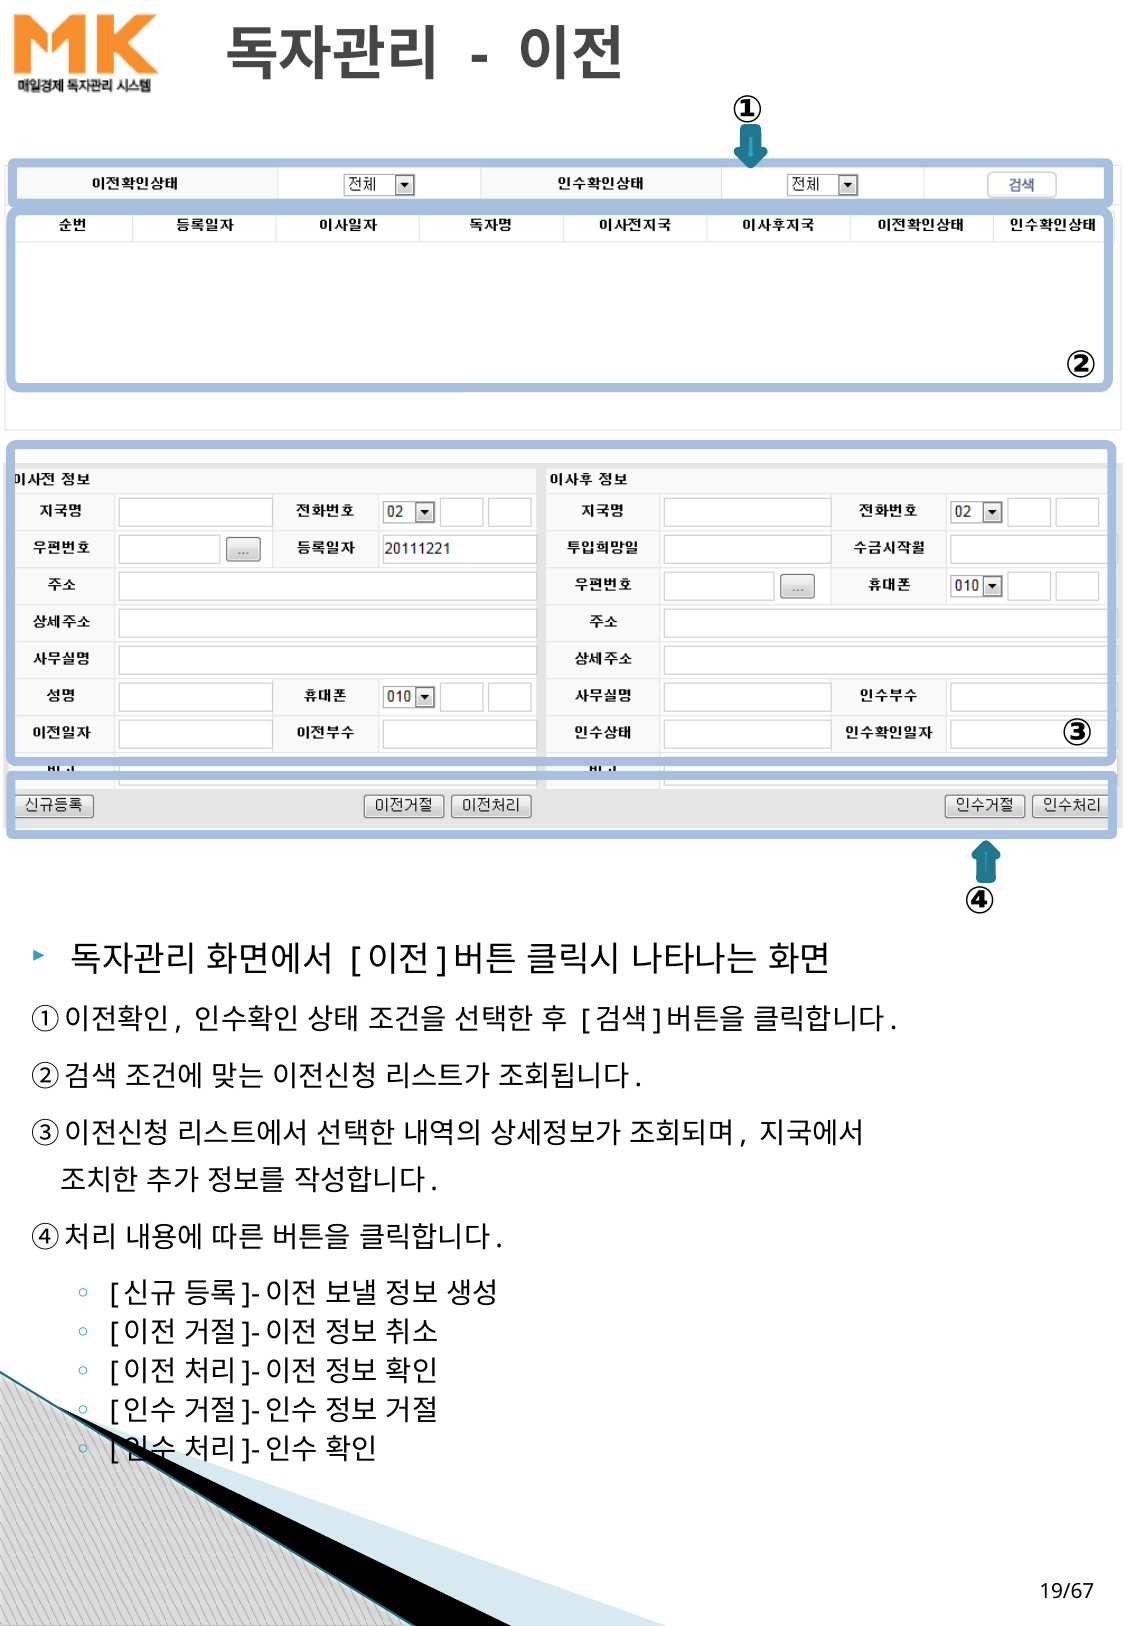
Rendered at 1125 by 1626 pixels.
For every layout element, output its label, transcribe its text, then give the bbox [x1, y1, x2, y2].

text_box ④ [949, 869, 1008, 929]
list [0, 156, 1125, 845]
text_box [971, 855, 1001, 883]
text_box ① [716, 77, 776, 138]
title 독자관리 - 이전 [210, 0, 1125, 102]
slide_number 18/67 [996, 1527, 1109, 1614]
picture [0, 0, 176, 110]
text_box [733, 124, 768, 156]
list 독자관리 화면에서 [이전]버튼 클릭시 나타나는 화면 ①이전확인, 인수확인 상태 조건을 선택한 후 [검색]버튼을 클릭합니다. ②검색 조건에 맞는 이전신청 리스트가 조회됩니다. ③이전신청 리스트에서 선택한 내역의 상세정보가 조회되며, 지국에서 조치한 추가 정보를 작성합니다. ④처리 내용에 따른 버튼을 클릭합니다. [신규 등록]-이전 보낼 정보 생성 [이전 거절]-이전 정보 취소 [이전 처리]-이전 정보 확인 [인수 거절]-인수 정보 거절 [인수 처리]-인수 확인 [0, 929, 1125, 1480]
